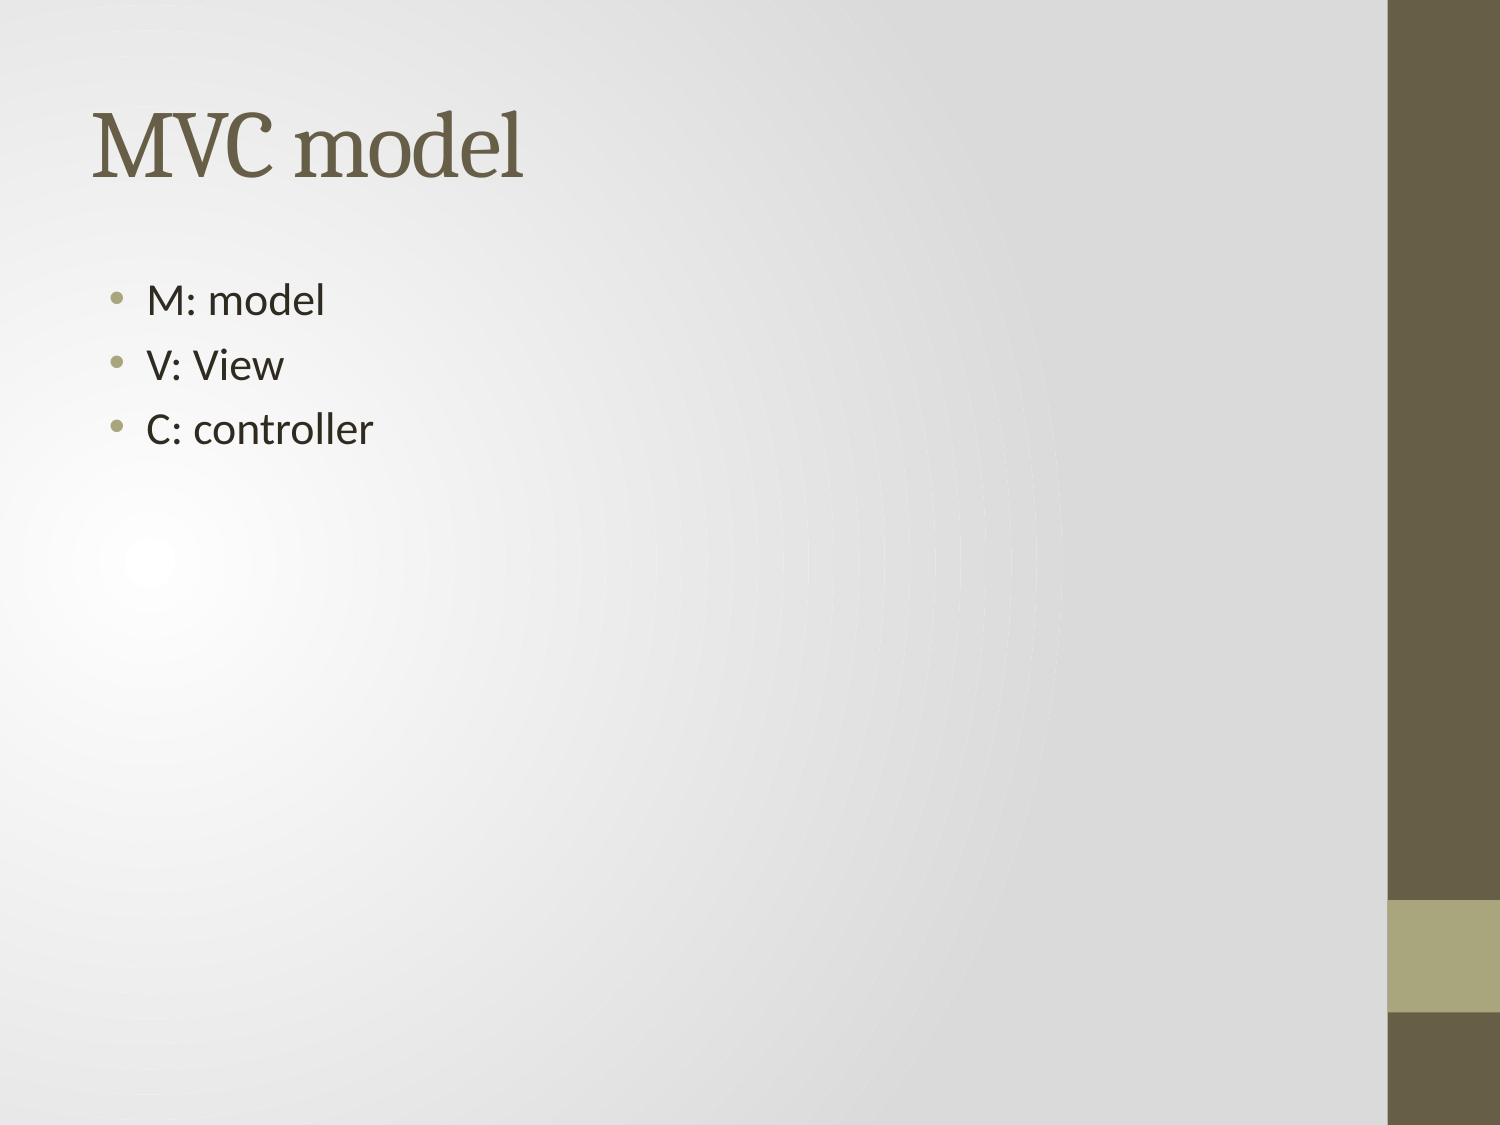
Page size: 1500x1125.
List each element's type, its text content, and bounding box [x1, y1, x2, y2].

title MVC model [75, 45, 1325, 233]
list M: model V: View C: controller [75, 262, 1325, 1050]
